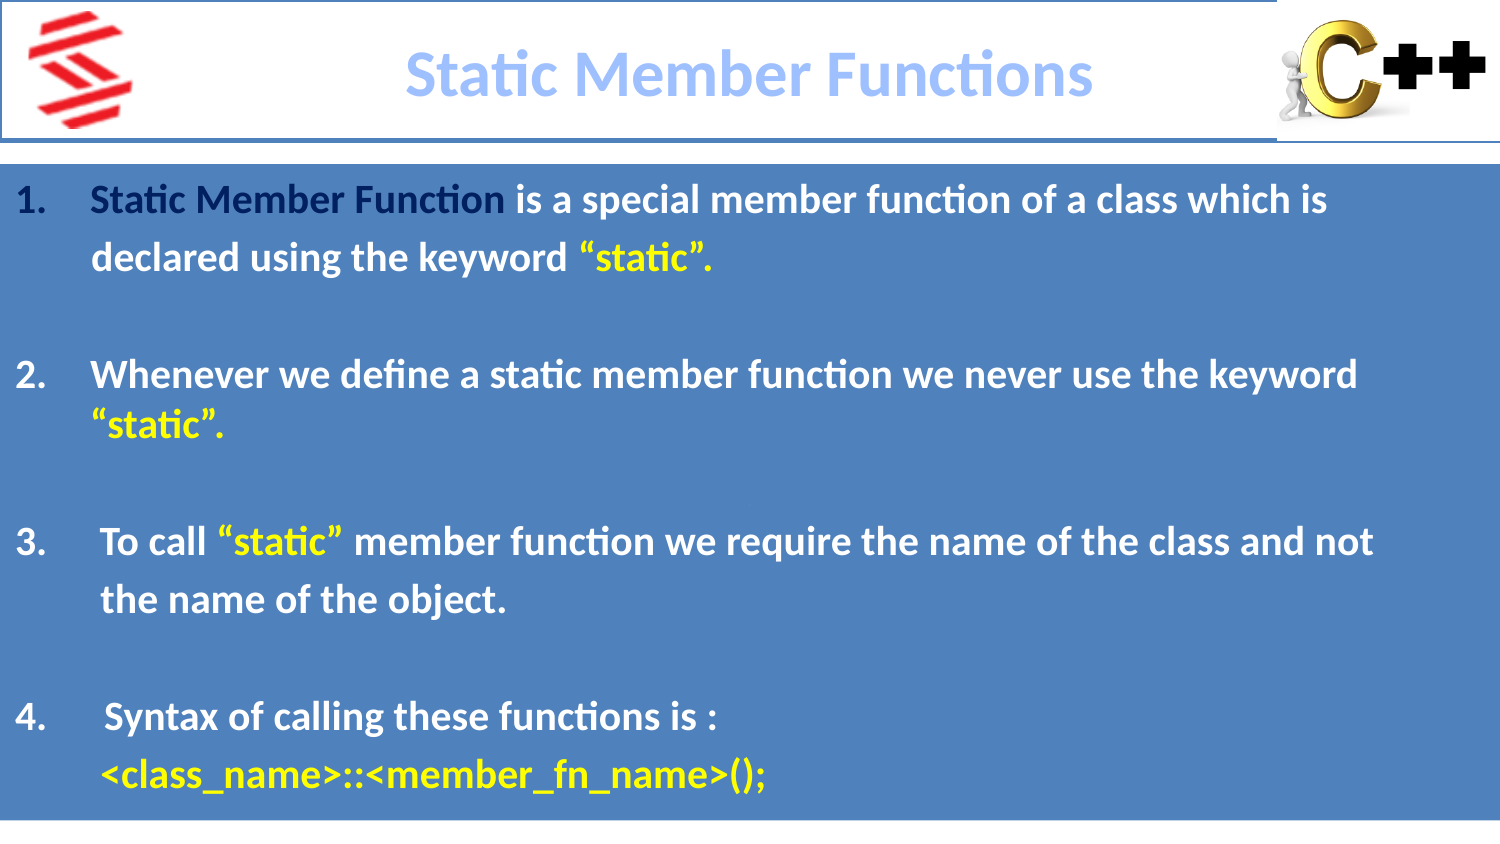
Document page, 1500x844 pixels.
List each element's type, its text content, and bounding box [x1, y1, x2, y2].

picture [1277, 0, 1500, 141]
picture [23, 11, 141, 130]
list Static Member Function is a special member function of a class which is declared using the keyword “static”. Whenever we define a static member function we never use the keyword “static”. To call “static” member function we require the name of the class and not the name of the object. 4. Syntax of calling these functions is : <class_name>::<member_fn_name>(); [0, 164, 1500, 844]
title Static Member Functions [0, 0, 1274, 143]
